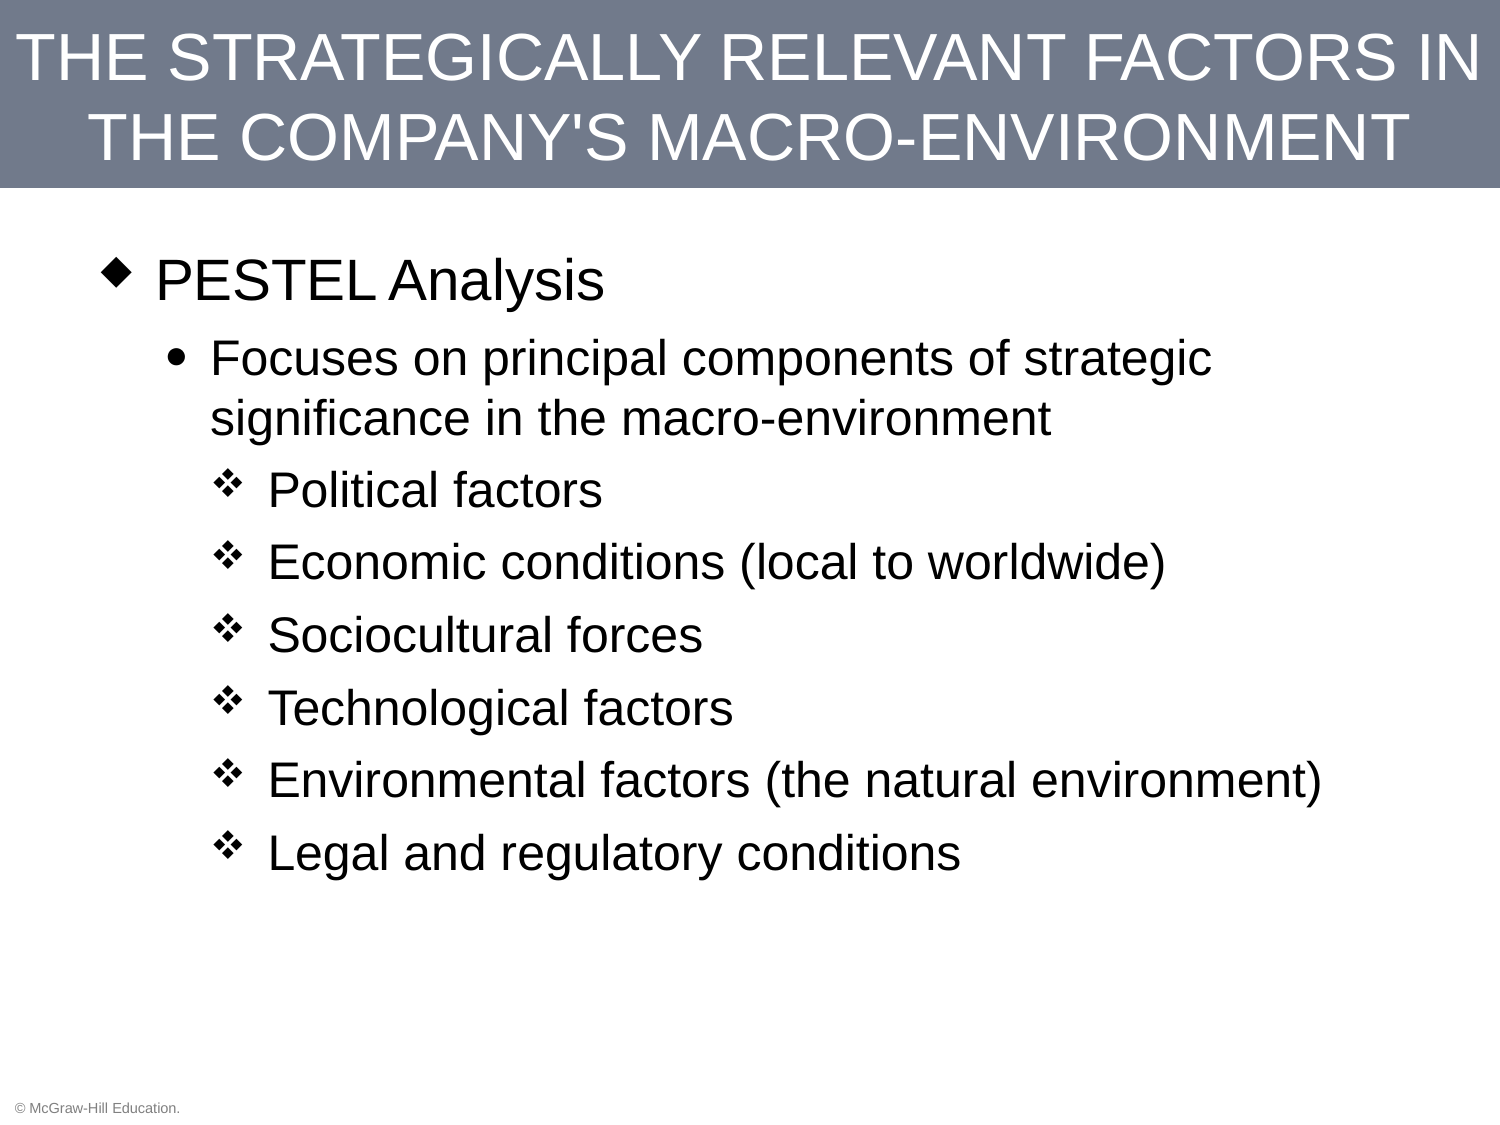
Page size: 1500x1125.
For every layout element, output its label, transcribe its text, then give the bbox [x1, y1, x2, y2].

list PESTEL Analysis Focuses on principal components of strategic significance in the macro-environment Political factors Economic conditions (local to worldwide) Sociocultural forces Technological factors Environmental factors (the natural environment) Legal and regulatory conditions [82, 234, 1417, 1053]
title THE STRATEGICALLY RELEVANT FACTORS IN THE COMPANY'S MACRO-ENVIRONMENT [0, 0, 1500, 189]
